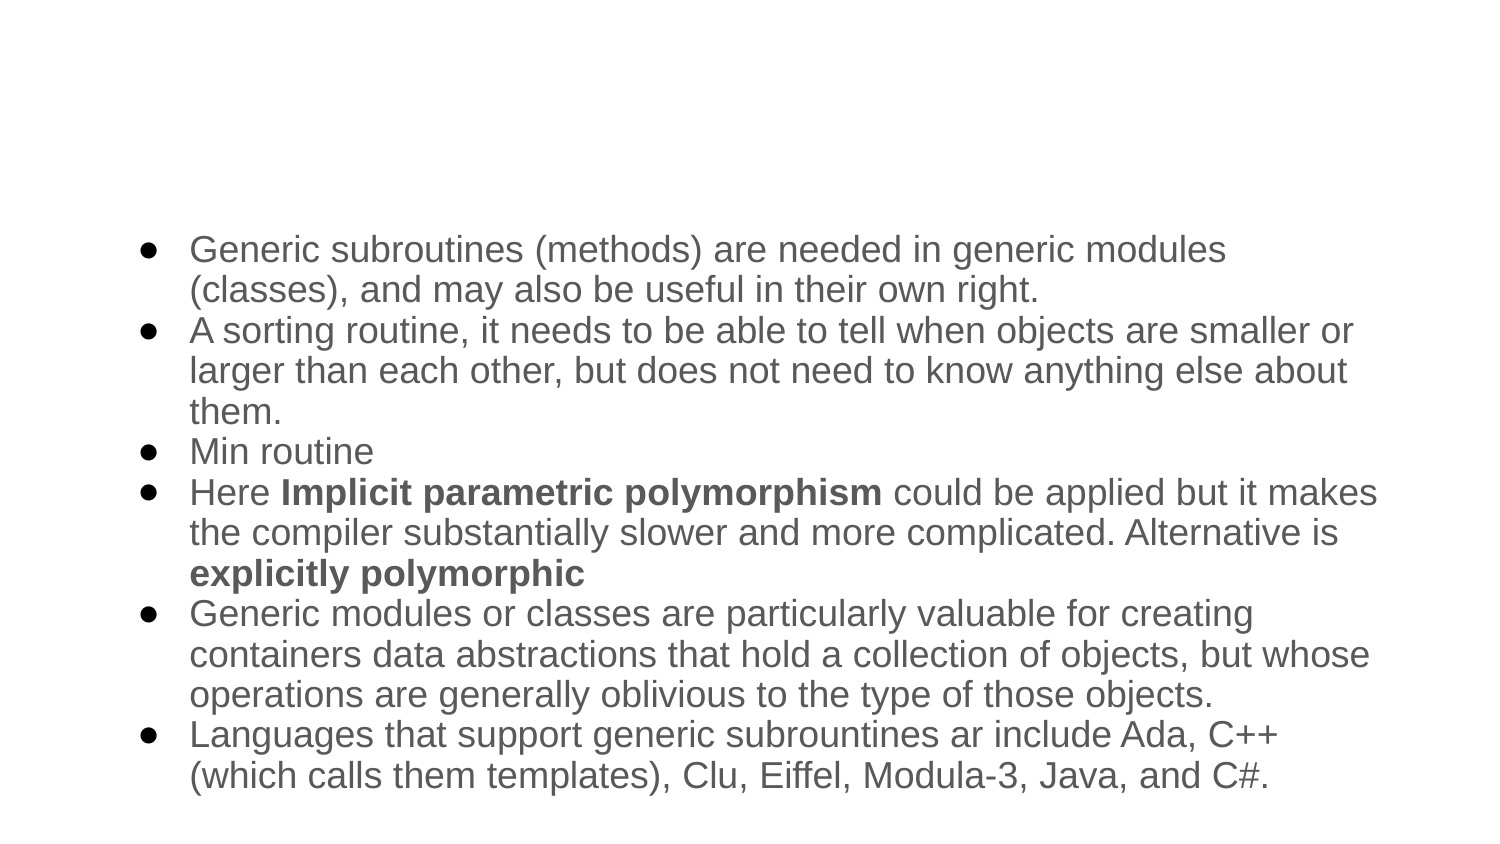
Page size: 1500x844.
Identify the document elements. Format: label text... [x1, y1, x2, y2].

list Generic subroutines (methods) are needed in generic modules (classes), and may also be useful in their own right. A sorting routine, it needs to be able to tell when objects are smaller or larger than each other, but does not need to know anything else about them. Min routine Here Implicit parametric polymorphism could be applied but it makes the compiler substantially slower and more complicated. Alternative is explicitly polymorphic Generic modules or classes are particularly valuable for creating containers data abstractions that hold a collection of objects, but whose operations are generally oblivious to the type of those objects. Languages that support generic subrountines ar include Ada, C++ (which calls them templates), Clu, Eiffel, Modula-3, Java, and C#. [103, 224, 1397, 760]
